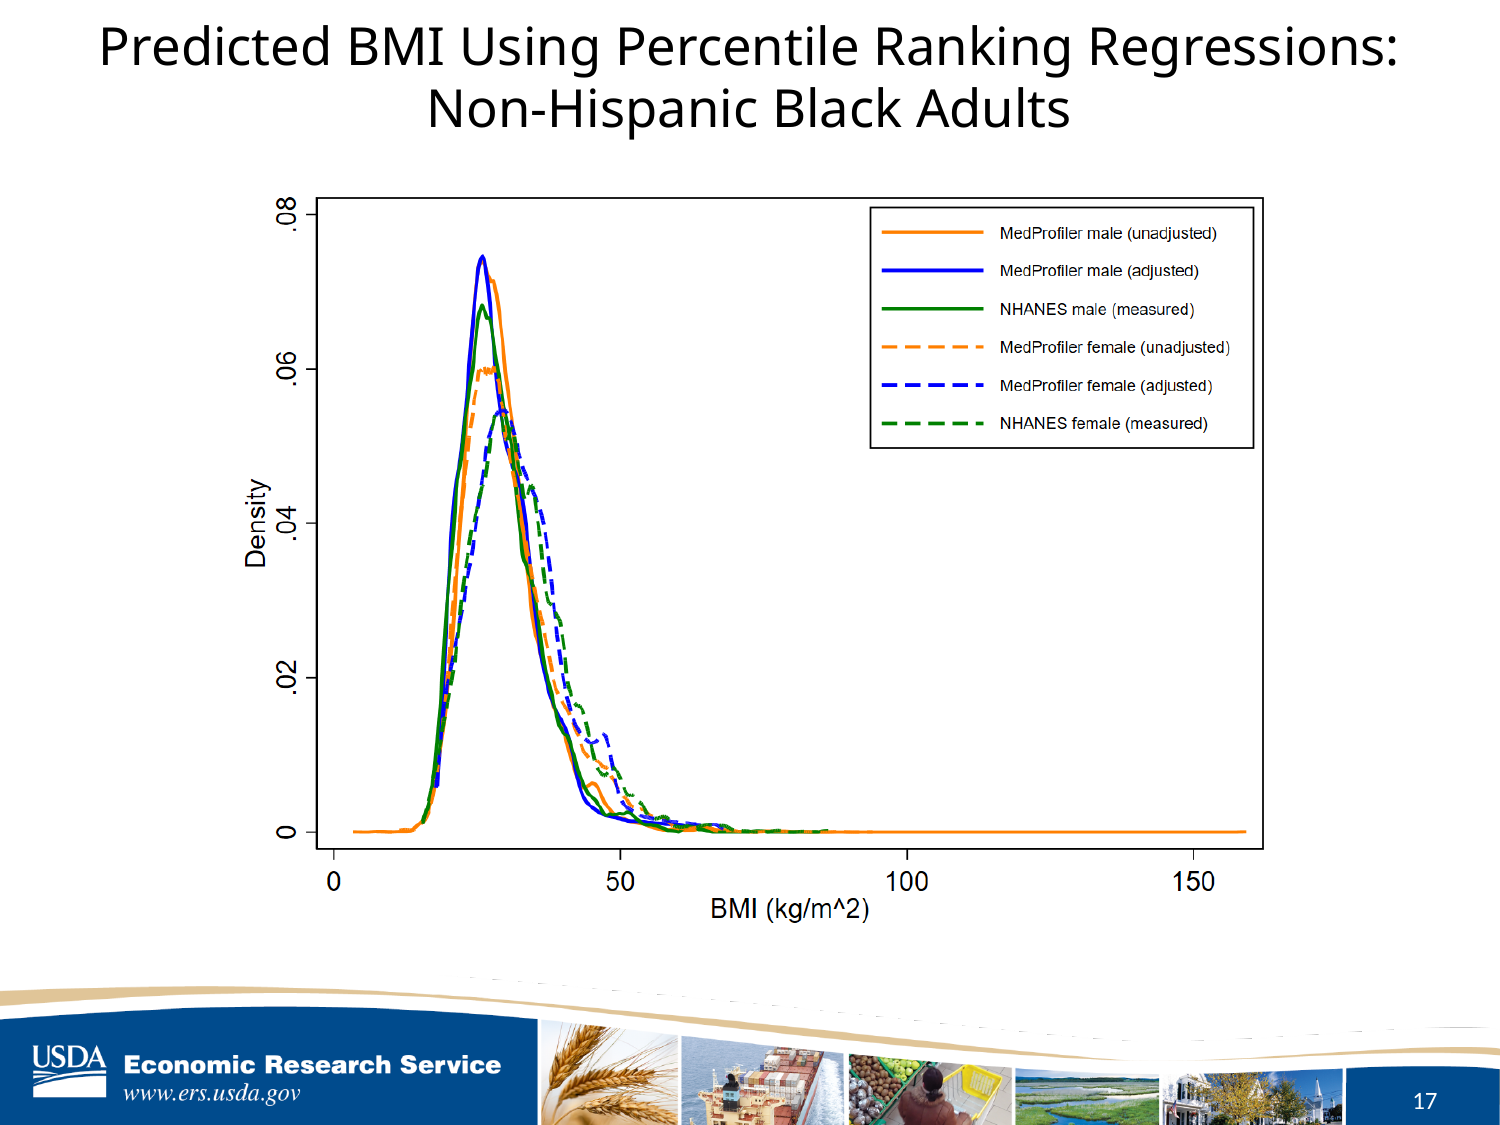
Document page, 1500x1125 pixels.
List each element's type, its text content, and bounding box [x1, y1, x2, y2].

picture [0, 975, 1500, 1125]
picture [209, 168, 1291, 957]
text_box Predicted BMI Using Percentile Ranking Regressions: Non-Hispanic Black Adults [74, 0, 1425, 170]
